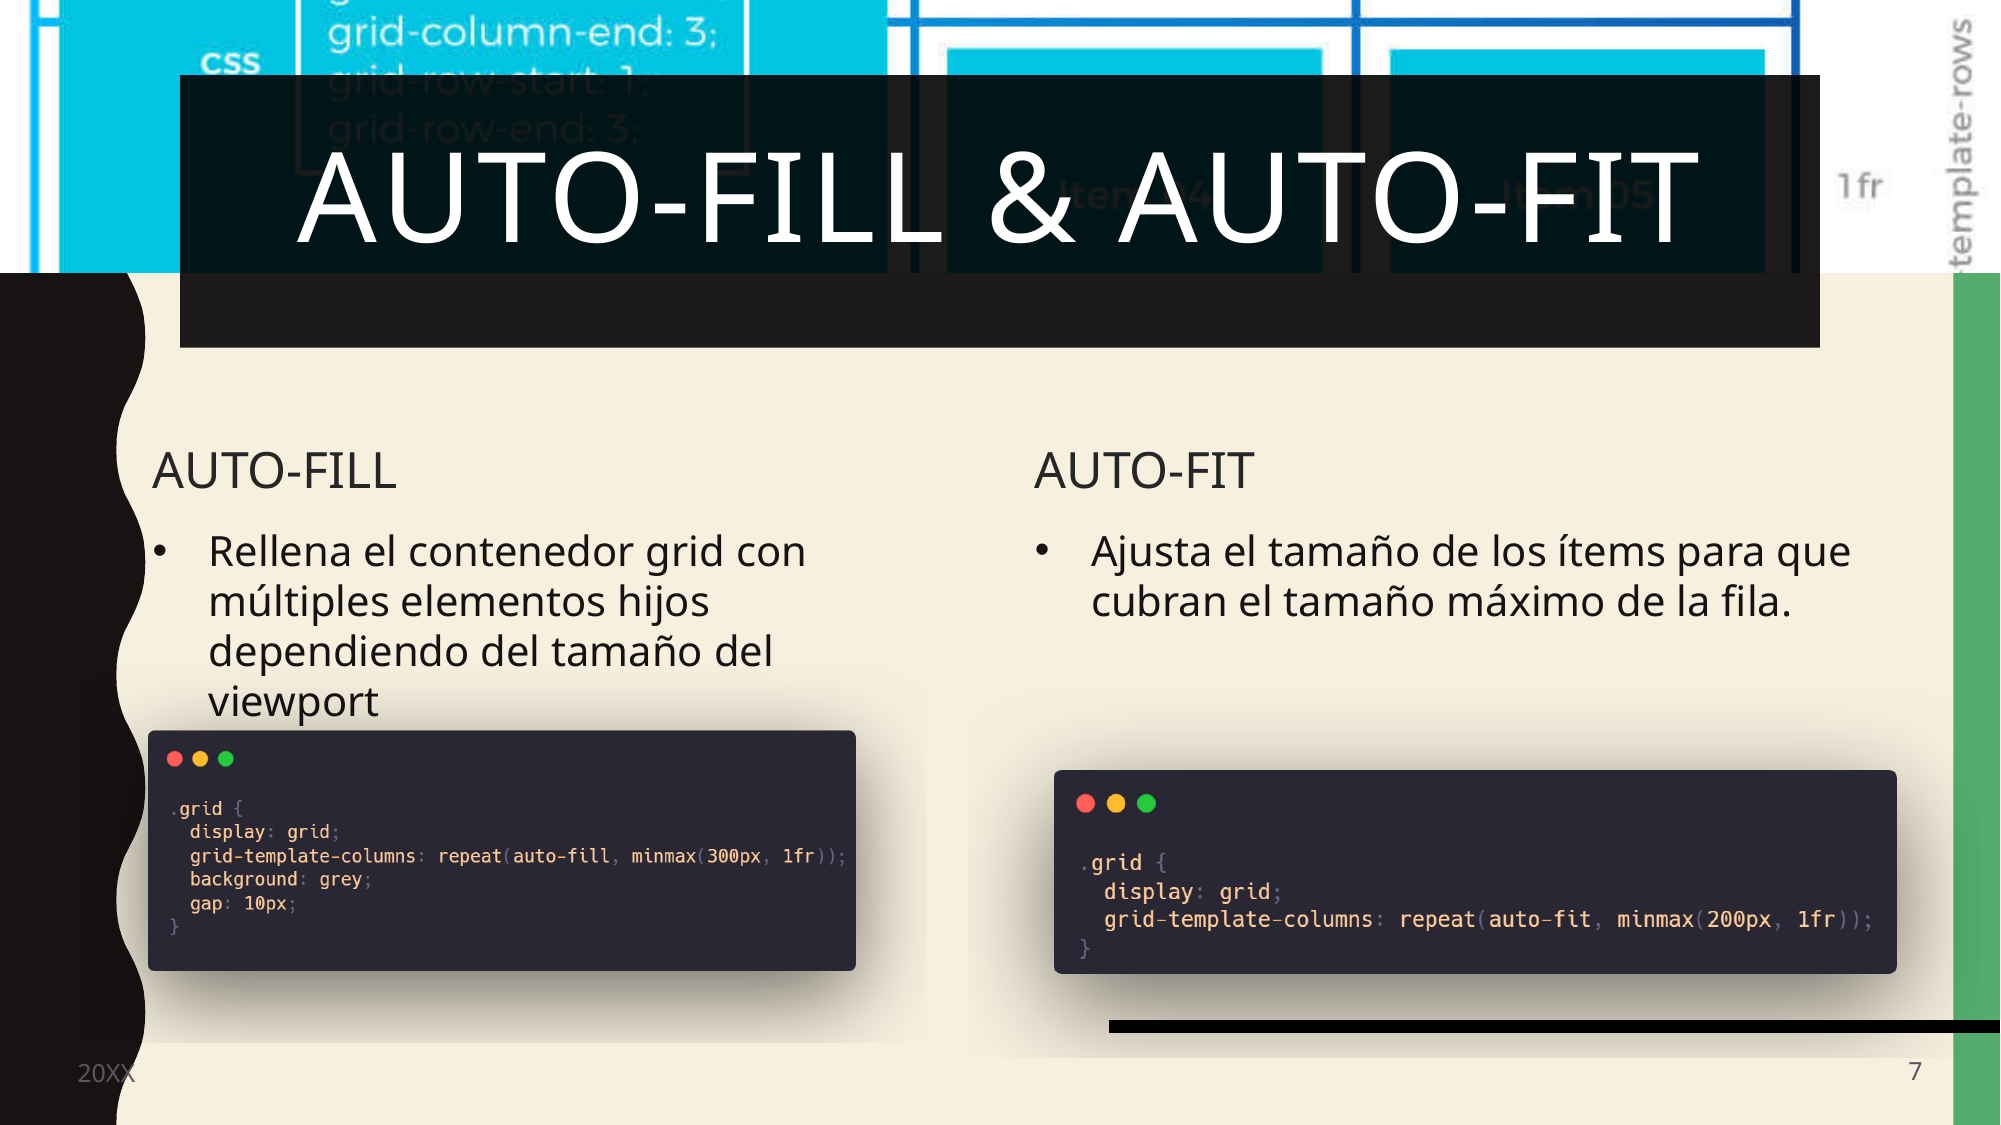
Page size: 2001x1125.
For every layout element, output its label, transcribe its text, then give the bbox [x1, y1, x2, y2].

title Auto-fill & Auto-fit [180, 273, 1820, 348]
list Rellena el contenedor grid con múltiples elementos hijos dependiendo del tamaño del viewport [137, 517, 928, 981]
slide_number 7 [1757, 1058, 1938, 1103]
picture [968, 685, 1982, 1058]
picture [76, 658, 927, 1043]
list Ajusta el tamaño de los ítems para que cubran el tamaño máximo de la fila. [1019, 517, 1889, 685]
list Auto-fit [1019, 401, 1889, 507]
picture [38, 0, 2000, 273]
list Auto-fill [137, 401, 928, 507]
picture [0, 0, 31, 273]
slide_number 20XX [62, 1042, 513, 1103]
